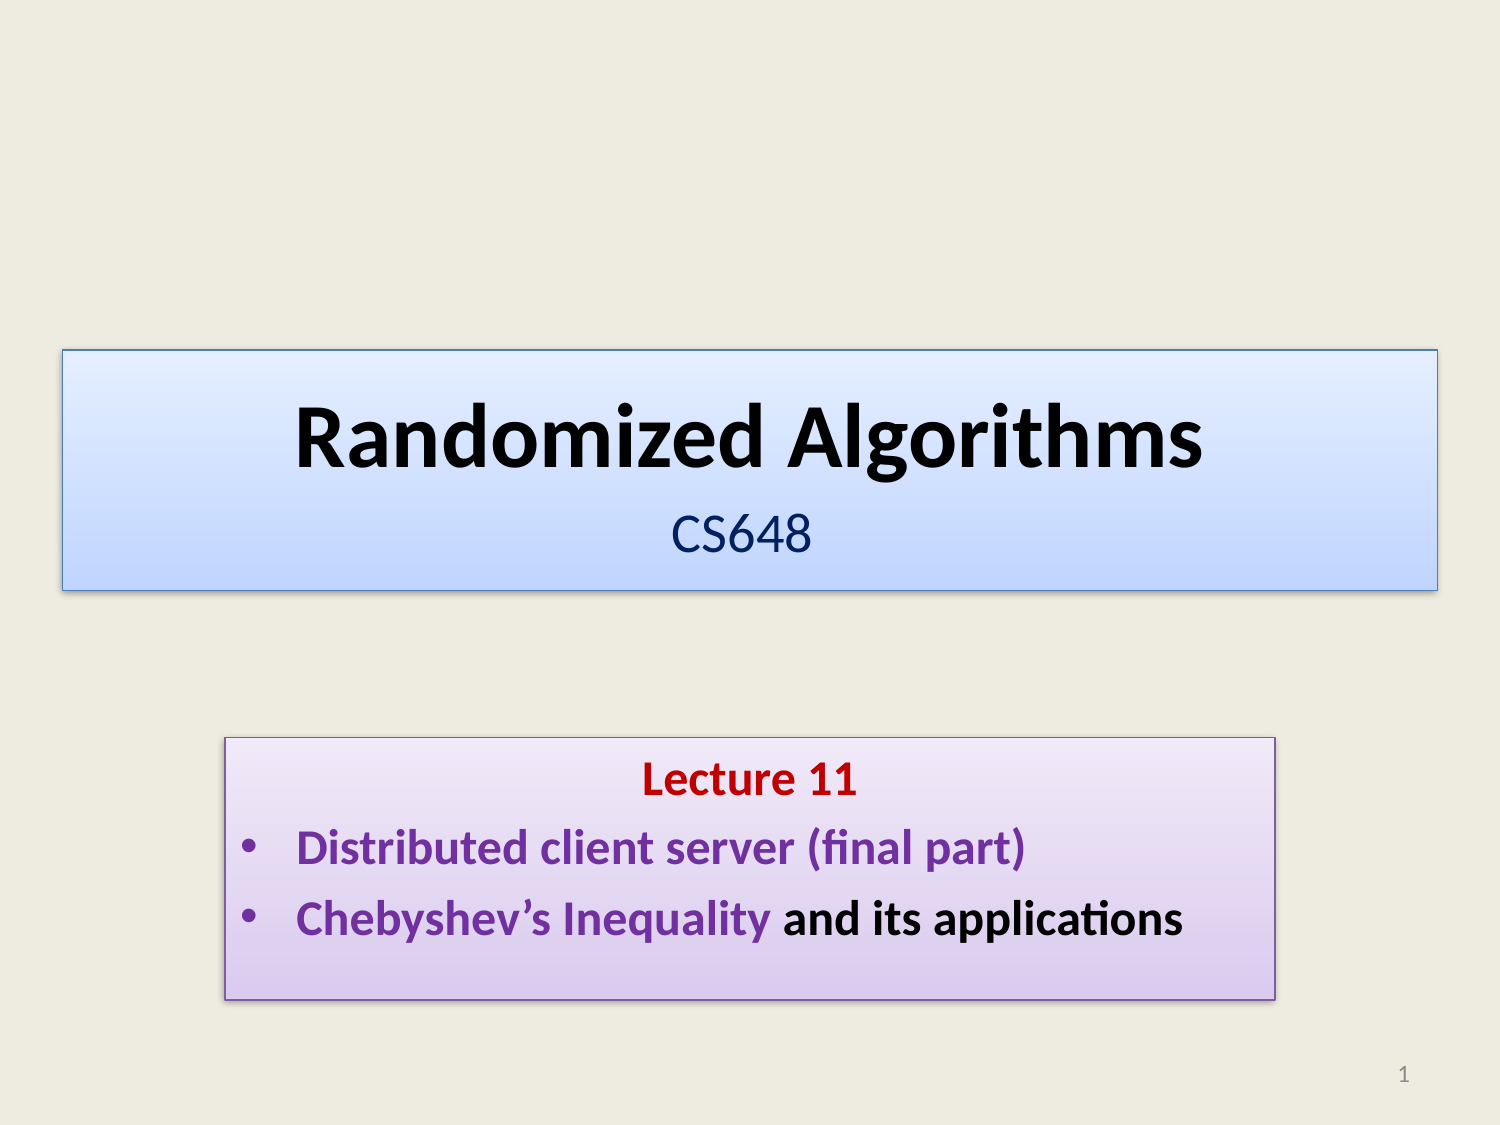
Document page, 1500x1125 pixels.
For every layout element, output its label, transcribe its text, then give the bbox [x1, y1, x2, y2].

subtitle Lecture 11 Distributed client server (final part) Chebyshev’s Inequality and its applications [224, 737, 1276, 1001]
slide_number 1 [1074, 1042, 1425, 1103]
title Randomized Algorithms CS648 [62, 349, 1438, 591]
